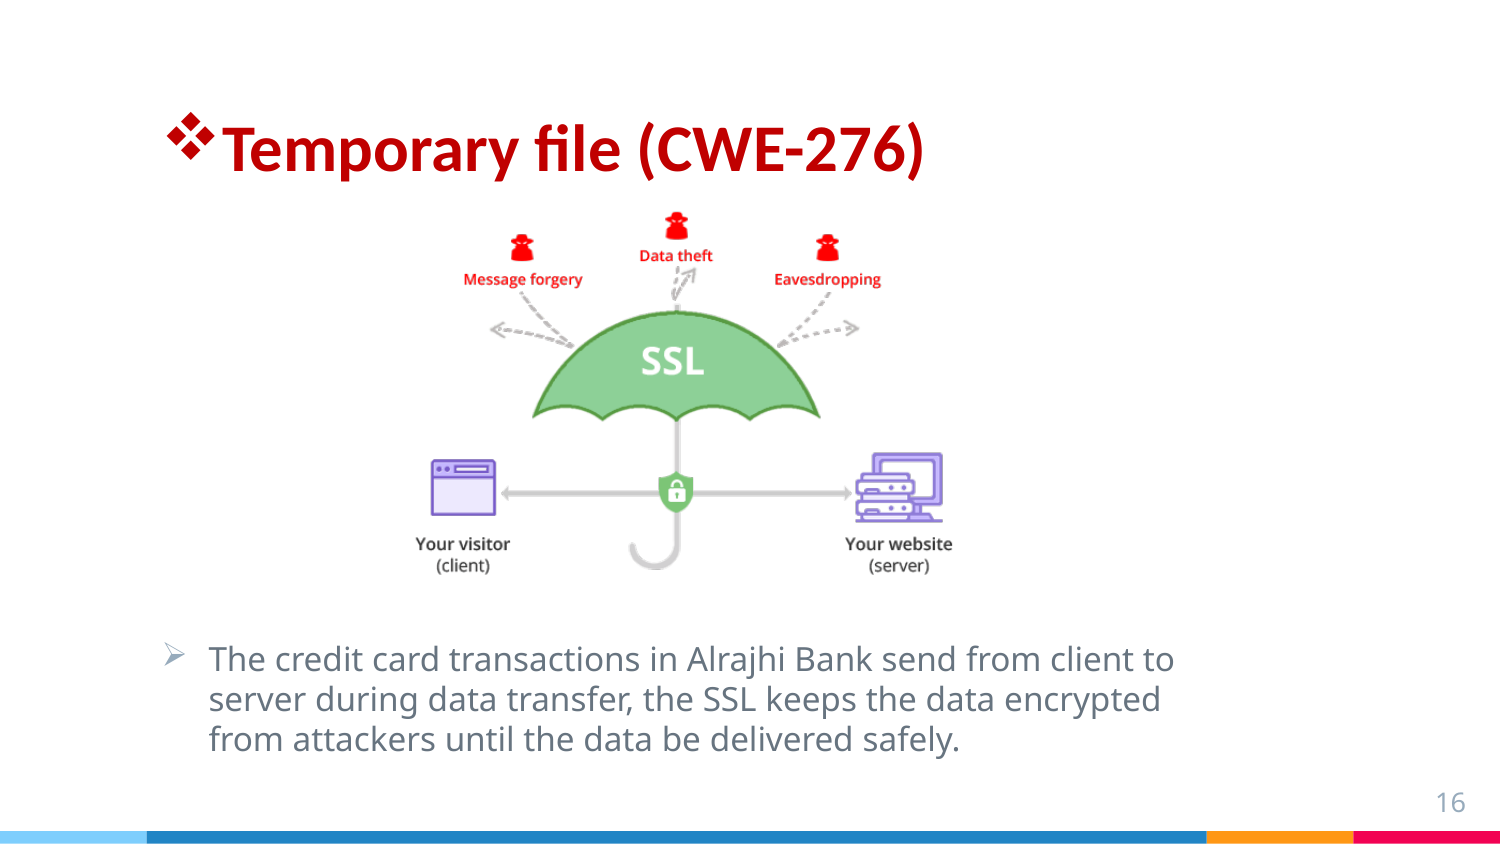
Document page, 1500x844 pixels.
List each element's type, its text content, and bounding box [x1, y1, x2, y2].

list The credit card transactions in Alrajhi Bank send from client to server during data transfer, the SSL keeps the data encrypted from attackers until the data be delivered safely. [146, 623, 1207, 800]
title Temporary file (CWE-276) [146, 58, 1207, 200]
picture [372, 167, 981, 624]
slide_number 16 [1391, 770, 1482, 822]
